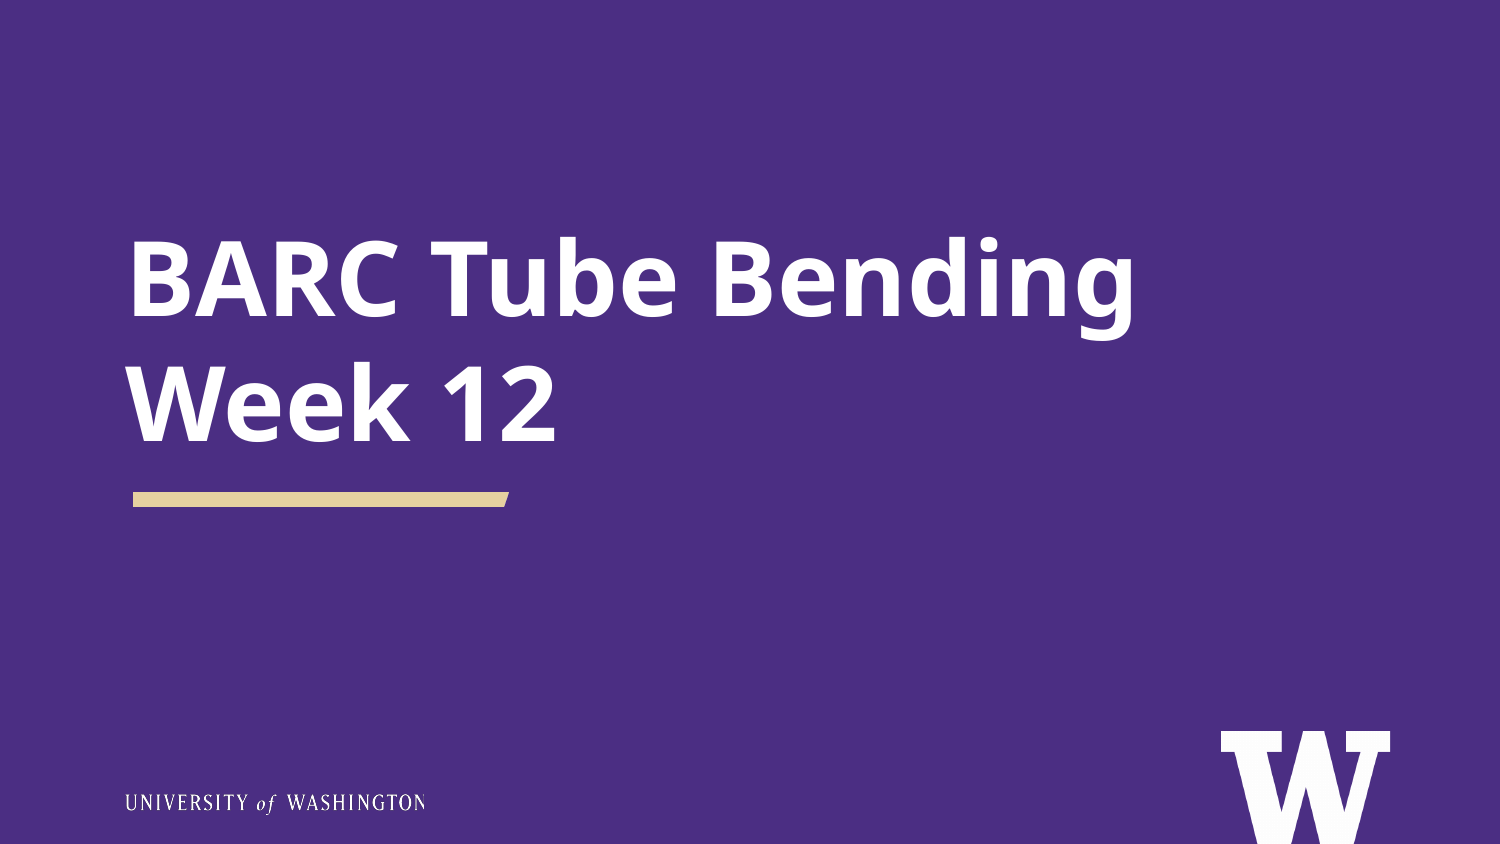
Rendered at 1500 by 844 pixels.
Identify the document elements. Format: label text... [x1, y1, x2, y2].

picture [111, 781, 424, 815]
title BARC Tube Bending Week 12 [110, 145, 1254, 471]
picture [1221, 731, 1391, 844]
picture [133, 492, 509, 507]
